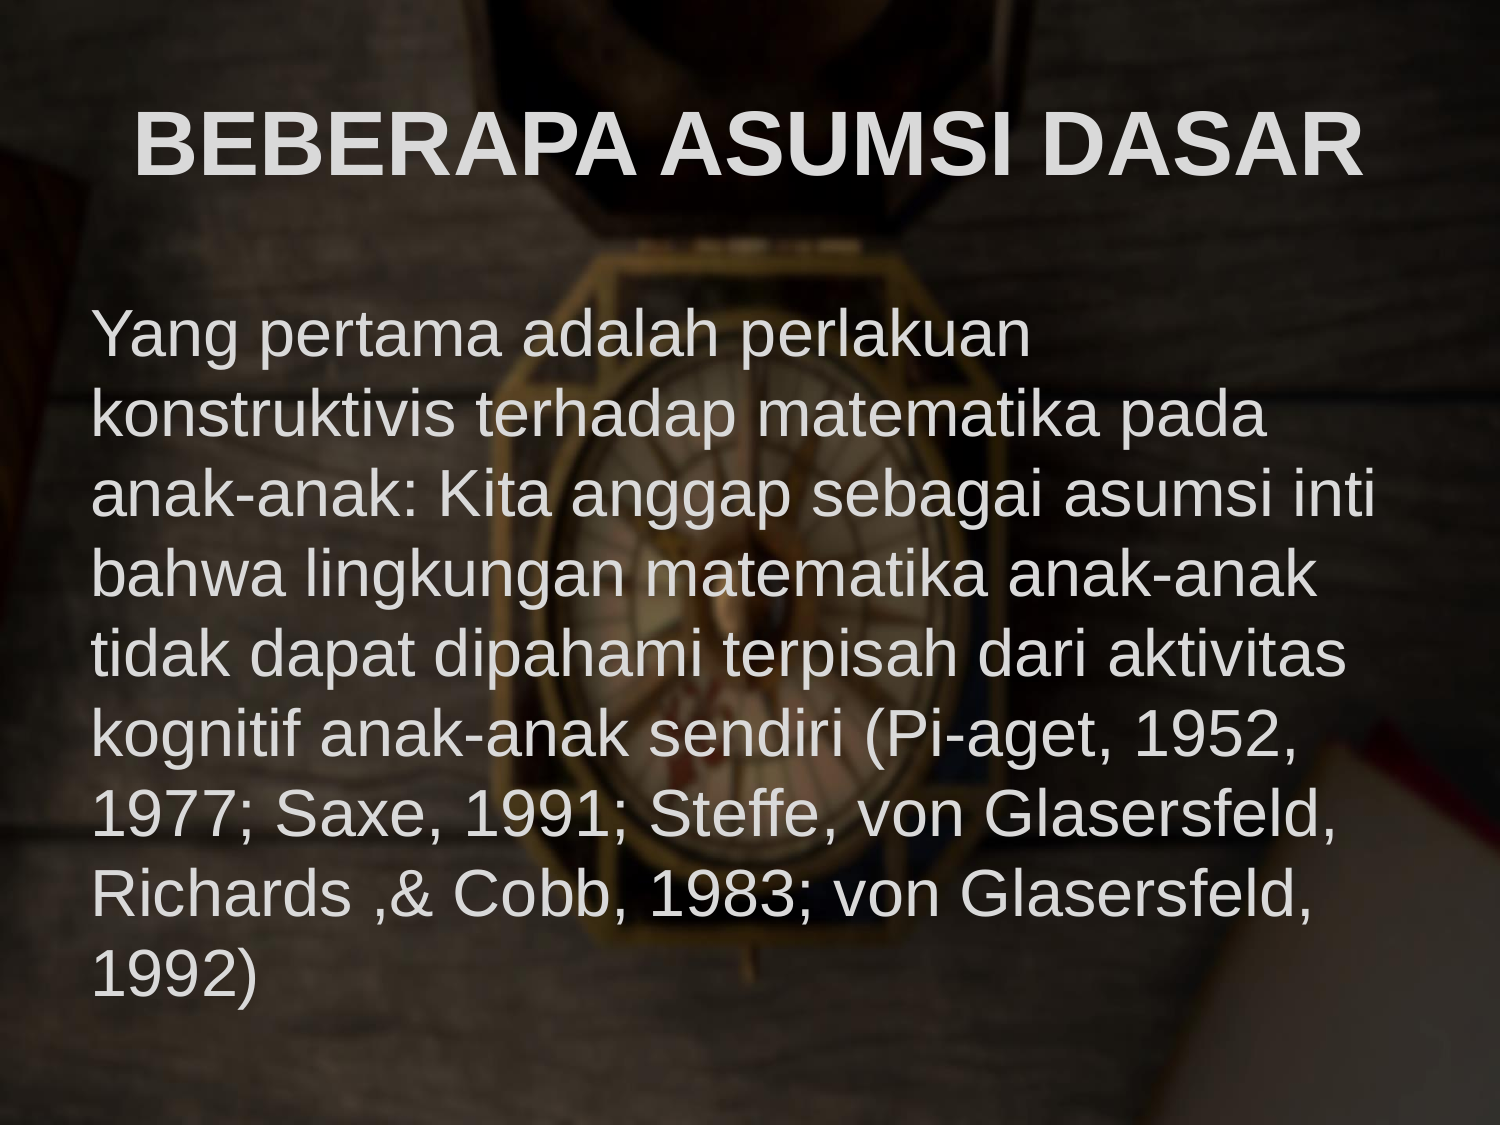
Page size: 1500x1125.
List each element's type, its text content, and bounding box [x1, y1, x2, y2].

title BEBERAPA ASUMSI DASAR [75, 45, 1425, 233]
list Yang pertama adalah perlakuan konstruktivis terhadap matematika pada anak-anak: Kita anggap sebagai asumsi inti bahwa lingkungan matematika anak-anak tidak dapat dipahami terpisah dari aktivitas kognitif anak-anak sendiri (Pi-aget, 1952, 1977; Saxe, 1991; Steffe, von Glasersfeld, Richards ,& Cobb, 1983; von Glasersfeld, 1992) [75, 262, 1425, 1038]
picture [0, 0, 1500, 1125]
